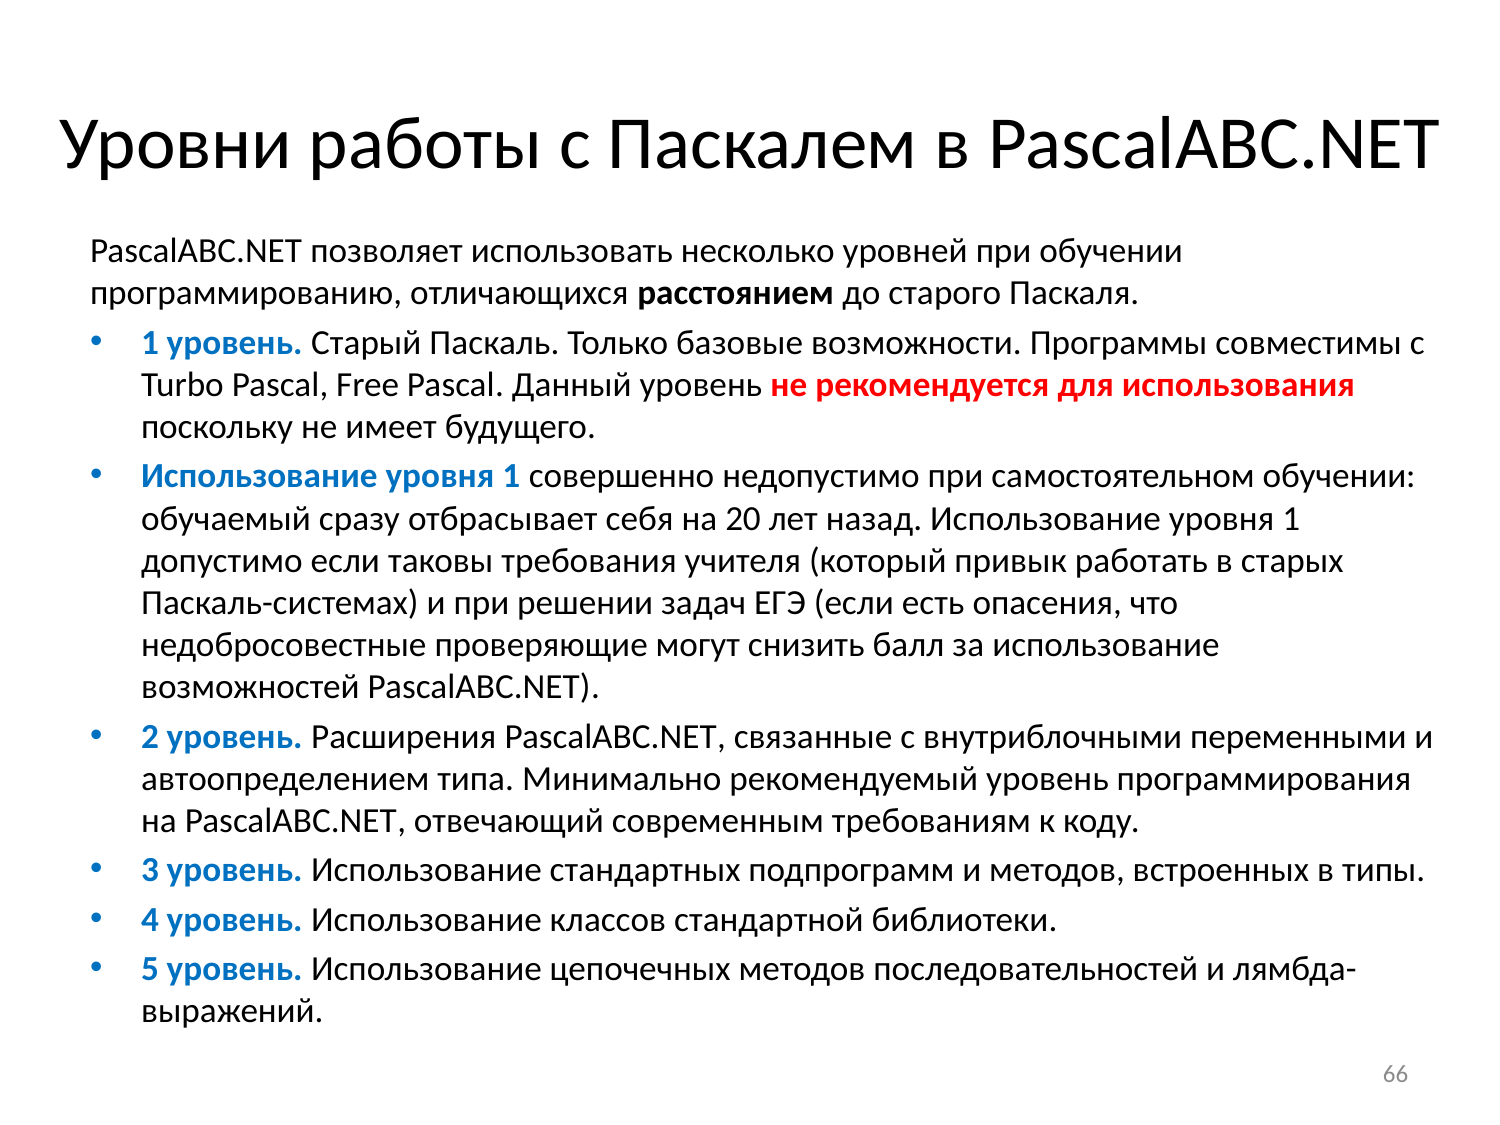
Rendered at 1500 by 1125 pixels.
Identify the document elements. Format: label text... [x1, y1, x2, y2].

list PascalABC.NET позволяет использовать несколько уровней при обучении программированию, отличающихся расстоянием до старого Паскаля. 1 уровень. Старый Паскаль. Только базовые возможности. Программы совместимы с Turbo Pascal, Free Pascal. Данный уровень не рекомендуется для использования поскольку не имеет будущего. Использование уровня 1 совершенно недопустимо при самостоятельном обучении: обучаемый сразу отбрасывает себя на 20 лет назад. Использование уровня 1 допустимо если таковы требования учителя (который привык работать в старых Паскаль-системах) и при решении задач ЕГЭ (если есть опасения, что недобросовестные проверяющие могут снизить балл за использование возможностей PascalABC.NET). 2 уровень. Расширения PascalABC.NET, связанные с внутриблочными переменными и автоопределением типа. Минимально рекомендуемый уровень программирования на PascalABC.NET, отвечающий современным требованиям к коду. 3 уровень. Использование стандартных подпрограмм и методов, встроенных в типы. 4 уровень. Использование классов стандартной библиотеки. 5 уровень. Использование цепочечных методов последовательностей и лямбда-выражений. [75, 219, 1459, 1094]
title Уровни работы с Паскалем в PascalABC.NET [41, 45, 1459, 233]
slide_number 66 [1073, 1042, 1424, 1103]
